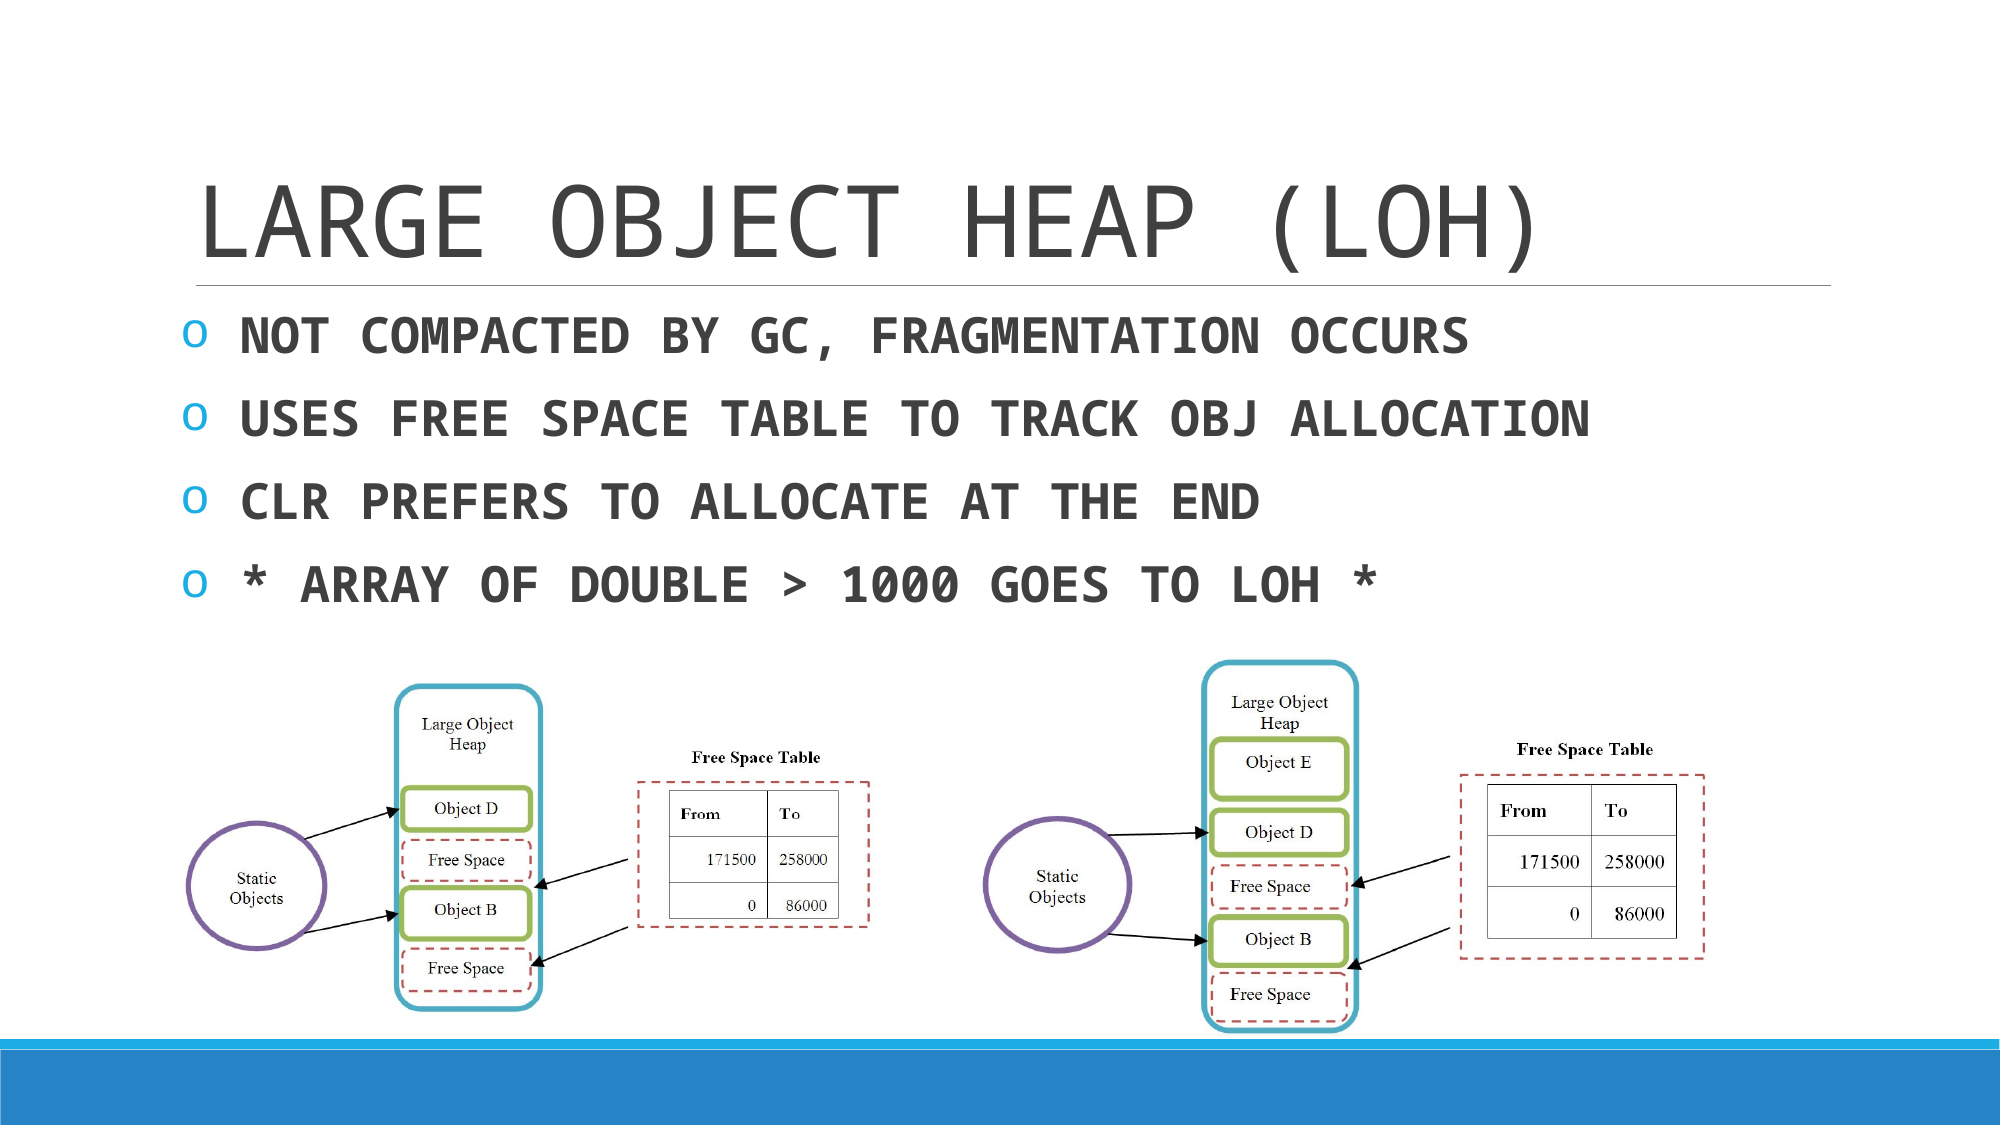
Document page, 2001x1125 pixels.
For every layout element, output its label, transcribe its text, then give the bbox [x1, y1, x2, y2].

picture [179, 673, 880, 1018]
picture [978, 653, 1713, 1039]
title LARGE OBJECT HEAP (LOH) [180, 47, 1830, 285]
list NOT COMPACTED BY GC, FRAGMENTATION OCCURS USES FREE SPACE TABLE TO TRACK OBJ ALLOCATION CLR PREFERS TO ALLOCATE AT THE END * ARRAY OF DOUBLE > 1000 GOES TO LOH * [180, 302, 1830, 657]
